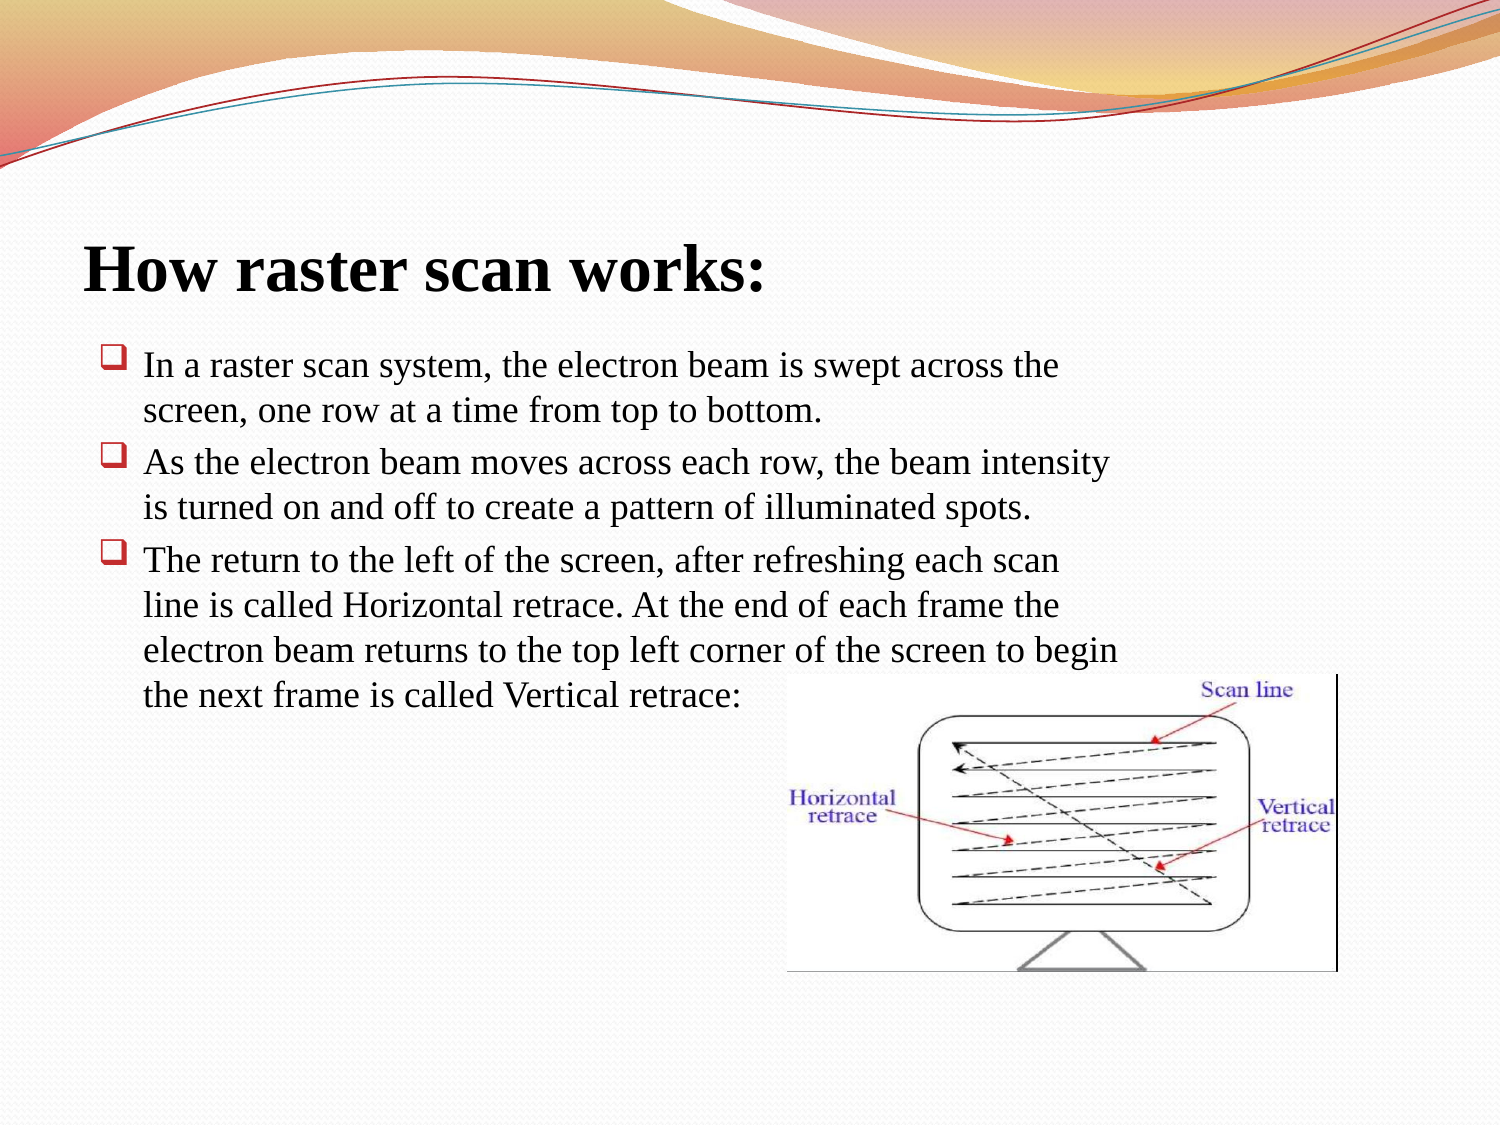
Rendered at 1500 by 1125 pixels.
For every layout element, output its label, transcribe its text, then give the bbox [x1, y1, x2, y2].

title How raster scan works: [83, 215, 1141, 305]
picture [787, 674, 1338, 972]
list In a raster scan system, the electron beam is swept across the screen, one row at a time from top to bottom. As the electron beam moves across each row, the beam intensity is turned on and off to create a pattern of illuminated spots. The return to the left of the screen, after refreshing each scan line is called Horizontal retrace. At the end of each frame the electron beam returns to the top left corner of the screen to begin the next frame is called Vertical retrace: [83, 332, 1141, 933]
